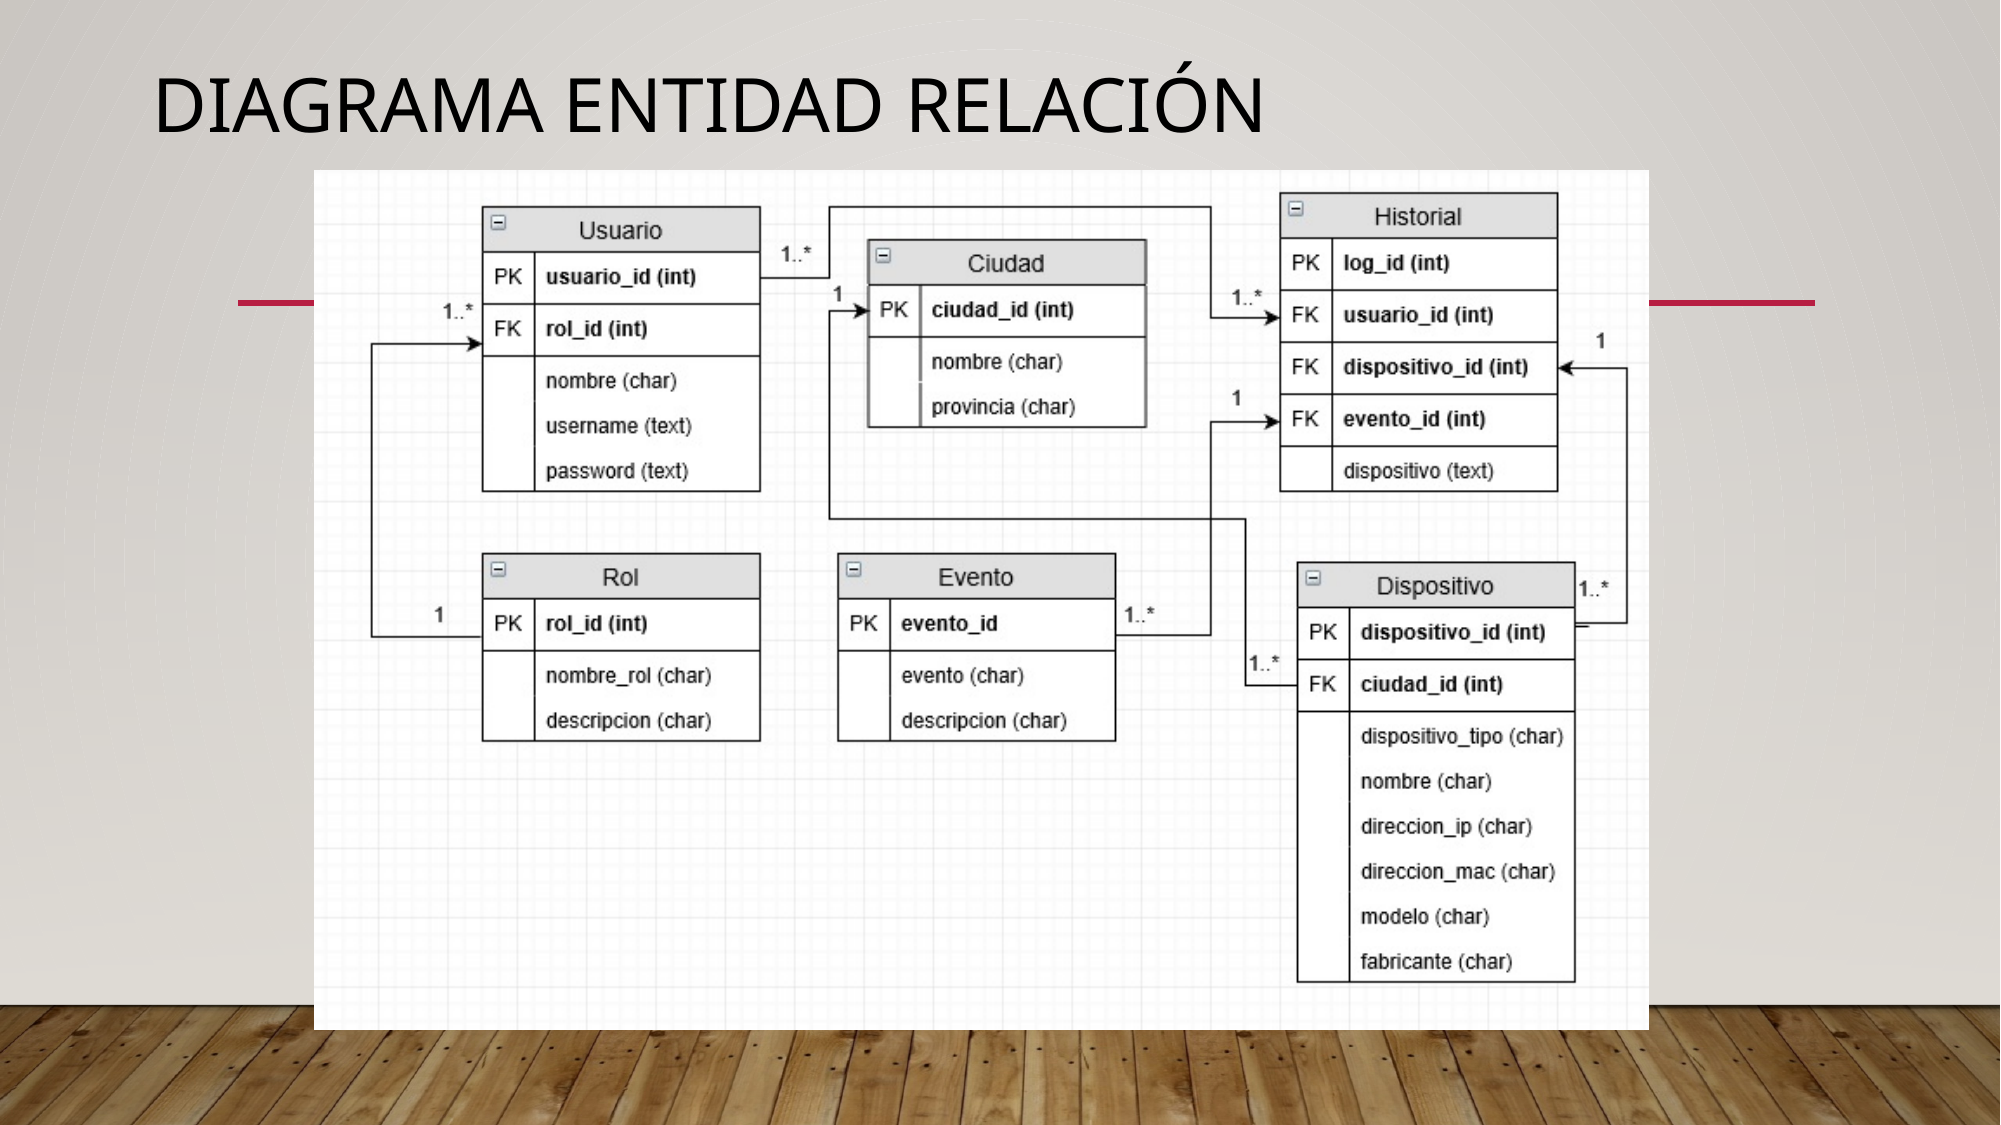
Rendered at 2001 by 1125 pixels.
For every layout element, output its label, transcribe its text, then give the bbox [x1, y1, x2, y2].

title Diagrama Entidad Relación [137, 59, 1863, 171]
picture [0, 170, 2000, 1125]
